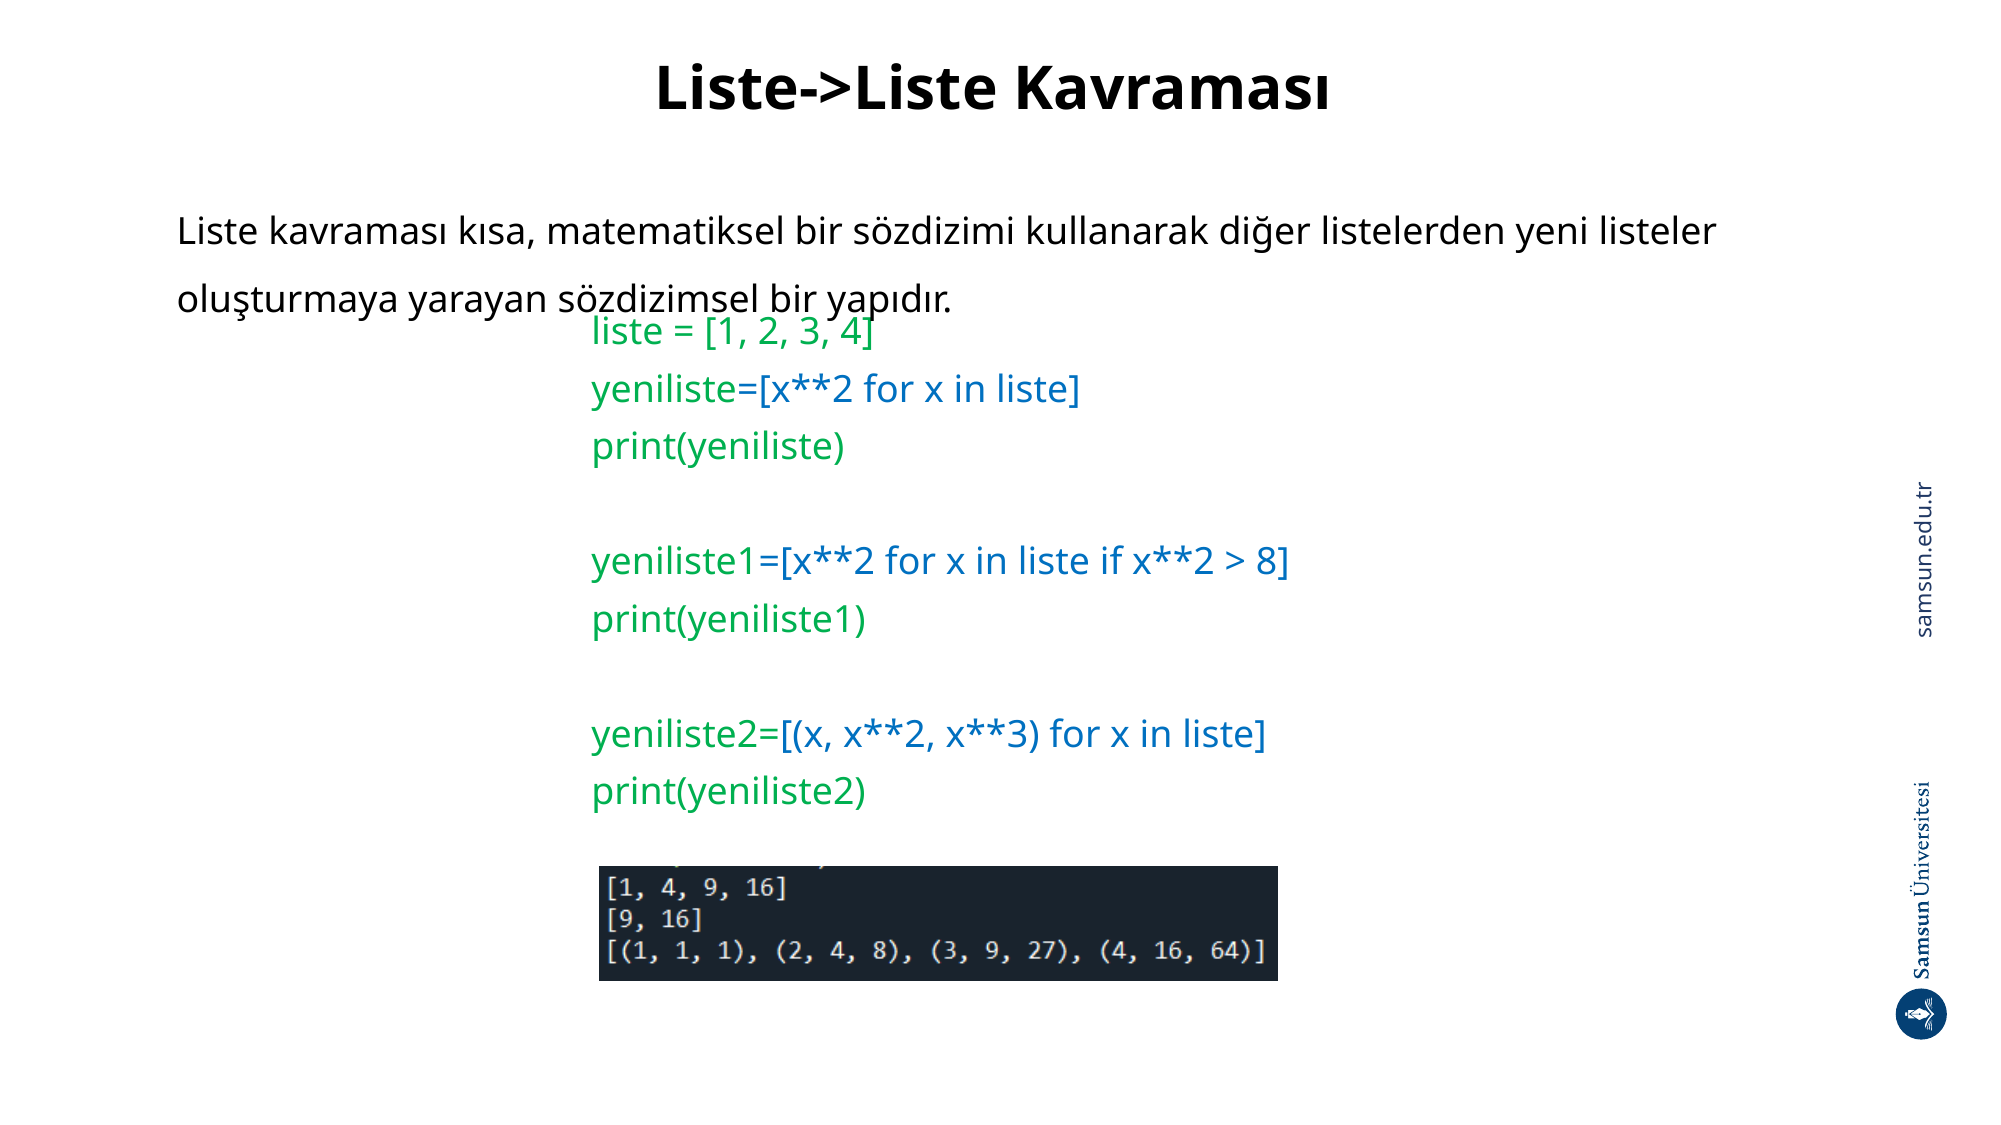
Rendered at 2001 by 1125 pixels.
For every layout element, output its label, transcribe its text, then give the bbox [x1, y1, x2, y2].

title Liste->Liste Kavraması [99, 15, 1888, 166]
text_box Liste kavraması kısa, matematiksel bir sözdizimi kullanarak diğer listelerden yeni listeler oluşturmaya yarayan sözdizimsel bir yapıdır. [161, 177, 1951, 328]
picture [599, 866, 1278, 981]
text_box liste = [1, 2, 3, 4] yeniliste=[x**2 for x in liste] print(yeniliste) yeniliste1=[x**2 for x in liste if x**2 > 8] print(yeniliste1) yeniliste2=[(x, x**2, x**3) for x in liste] print(yeniliste2) [576, 328, 1510, 820]
